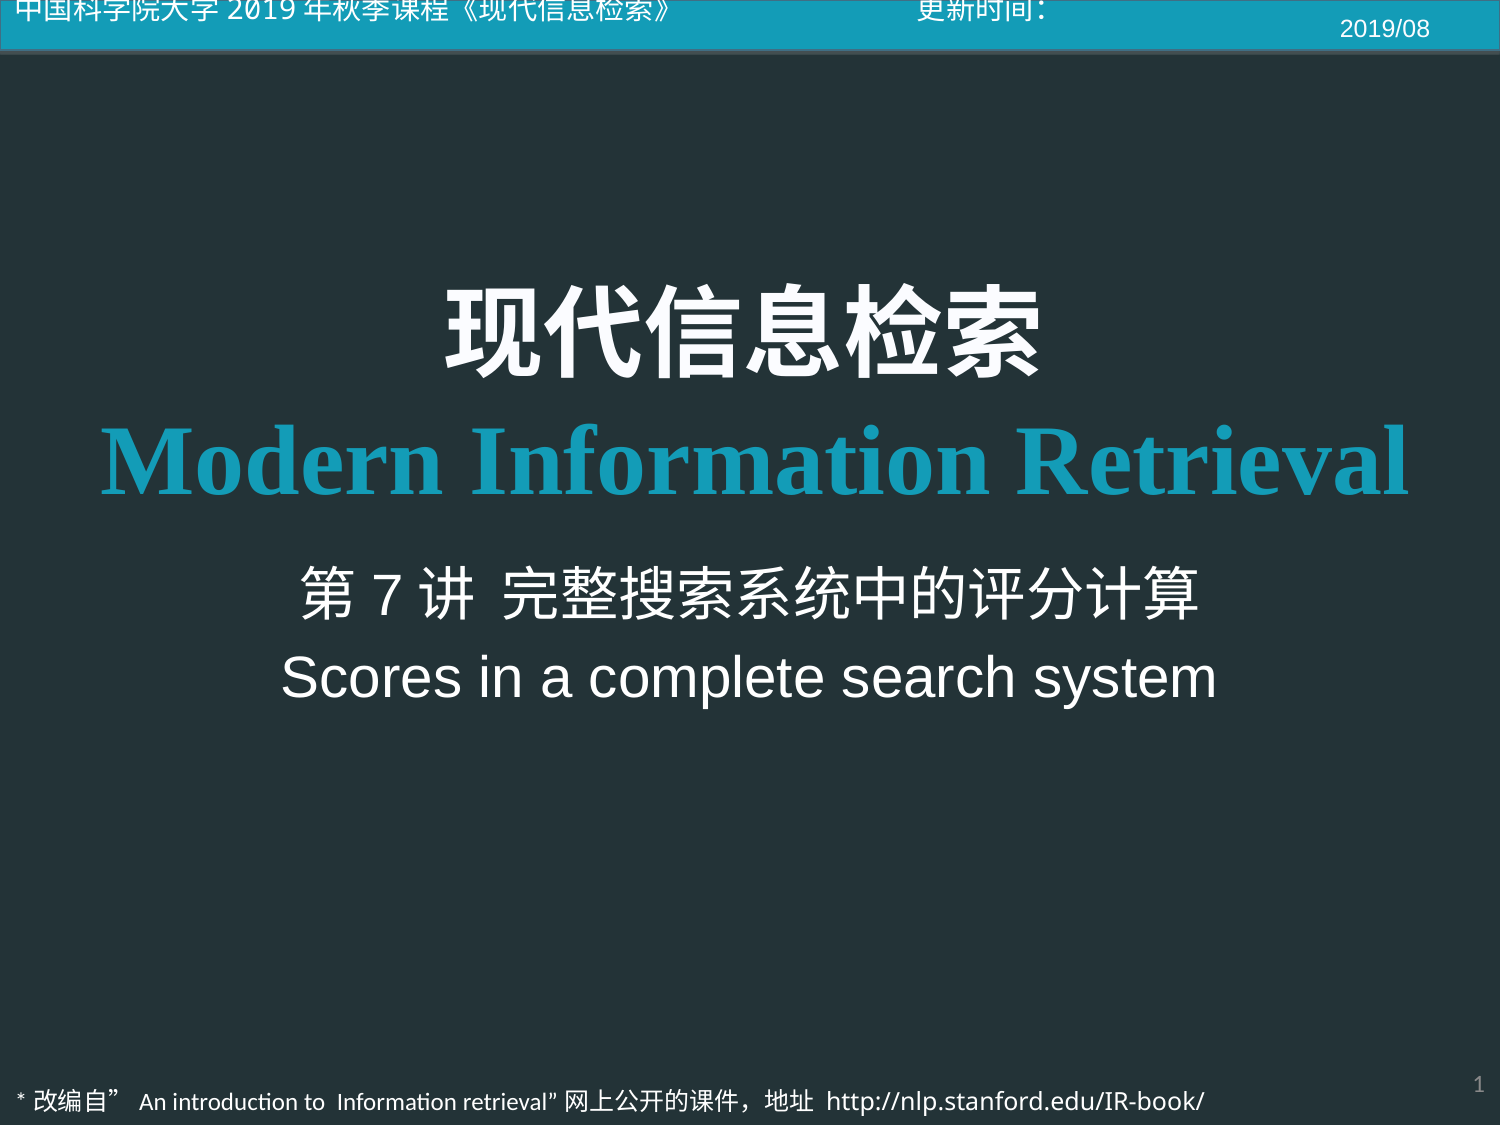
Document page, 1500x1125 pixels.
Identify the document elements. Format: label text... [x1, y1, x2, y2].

slide_number 1 [1149, 1062, 1500, 1103]
text_box 2019/08 [1325, 4, 1500, 50]
subtitle 第7讲 完整搜索系统中的评分计算 Scores in a complete search system [224, 549, 1276, 726]
